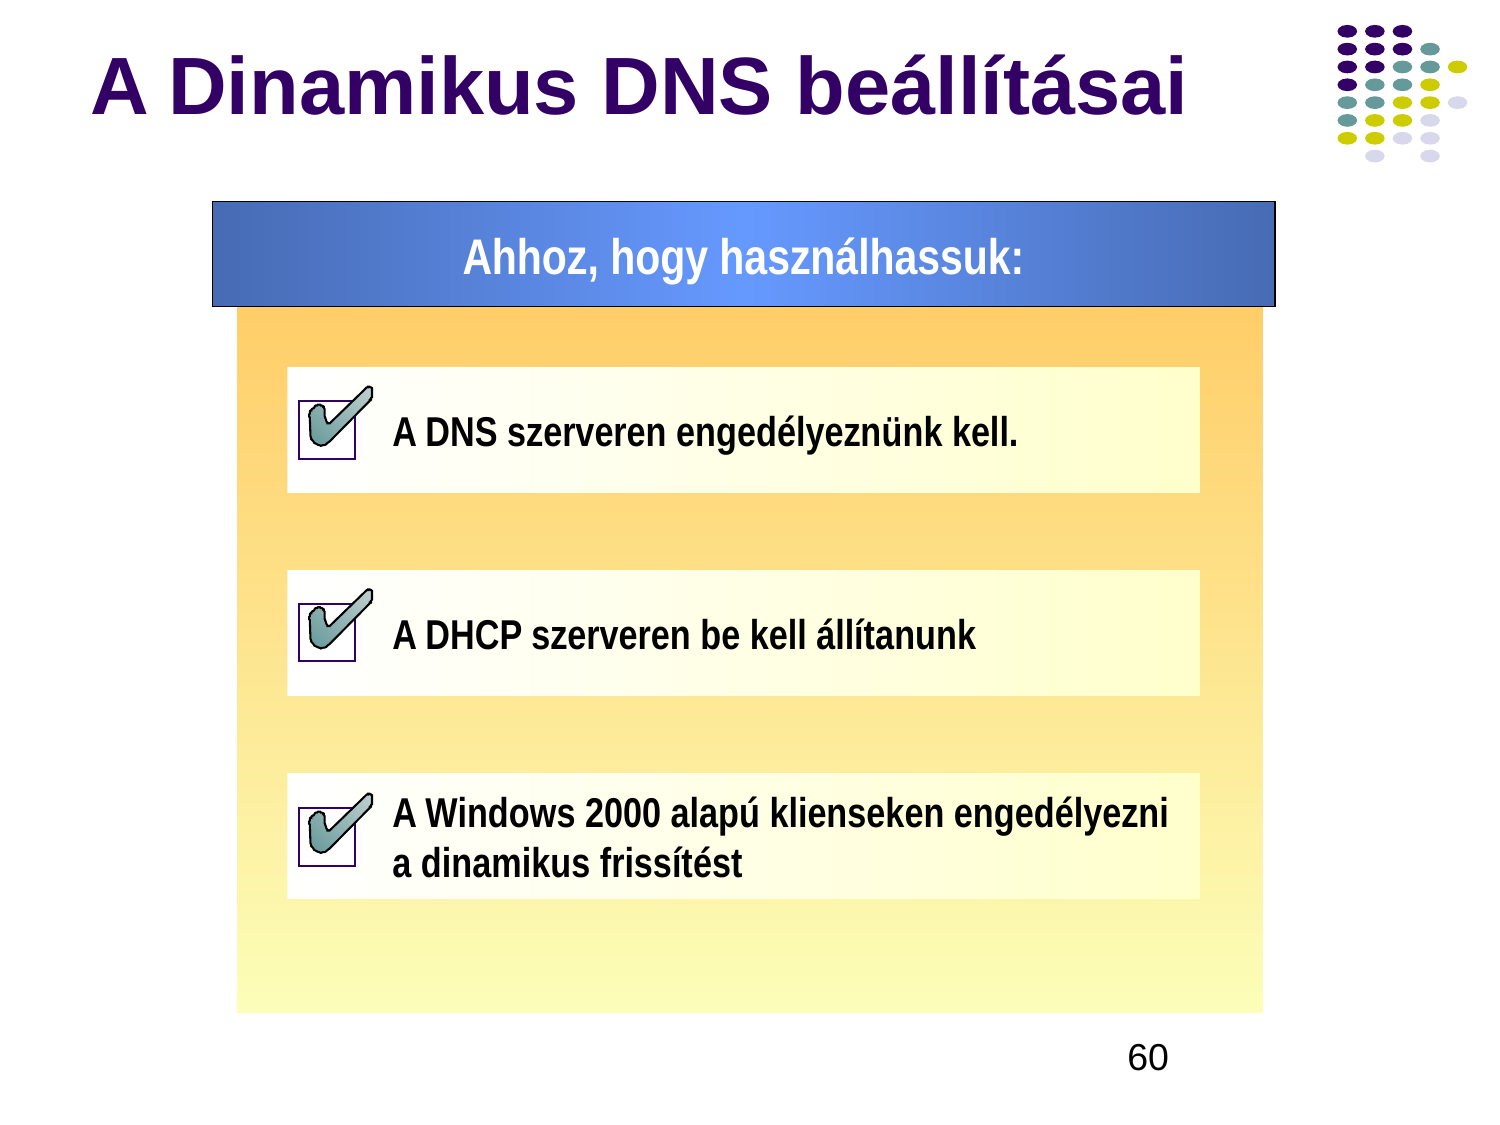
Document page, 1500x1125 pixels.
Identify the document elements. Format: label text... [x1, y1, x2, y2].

text_box [237, 307, 1263, 1013]
slide_number ‹#› [1112, 1025, 1463, 1100]
title A Dinamikus DNS beállításai [75, 0, 1323, 138]
text_box A DNS szerveren engedélyeznünk kell. [287, 367, 1200, 493]
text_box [298, 793, 373, 867]
text_box A Windows 2000 alapú klienseken engedélyezni a dinamikus frissítést [287, 773, 1200, 899]
text_box A DHCP szerveren be kell állítanunk [287, 570, 1200, 696]
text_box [298, 589, 373, 662]
text_box Ahhoz, hogy használhassuk: [212, 201, 1275, 307]
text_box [298, 386, 373, 460]
